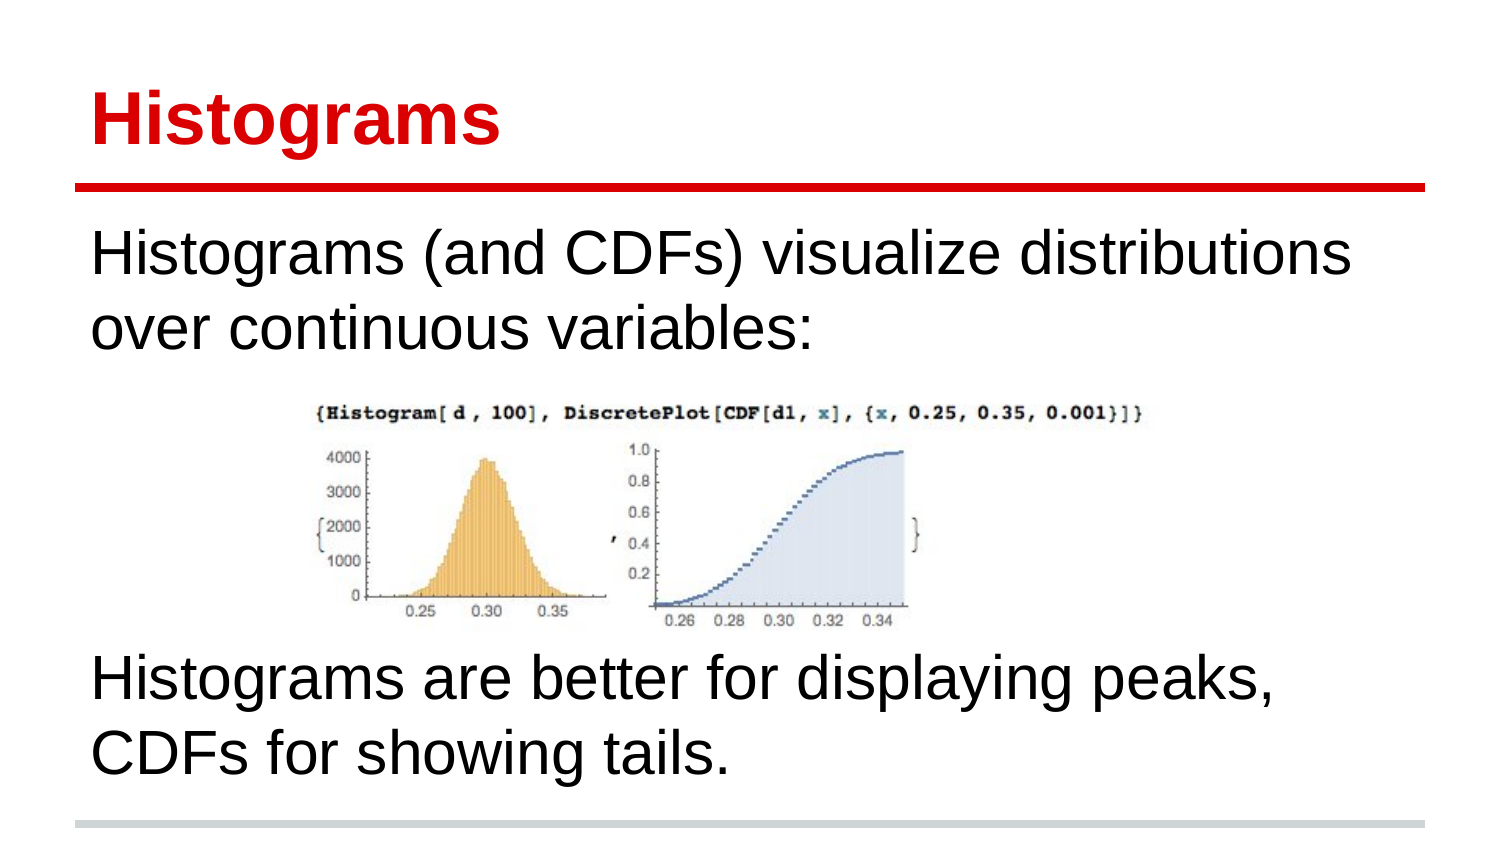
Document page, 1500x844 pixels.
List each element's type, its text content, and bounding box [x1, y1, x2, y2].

list Histograms (and CDFs) visualize distributions over continuous variables: Histograms are better for displaying peaks, CDFs for showing tails. [75, 196, 1425, 808]
title Histograms [75, 33, 1425, 175]
picture [261, 380, 1176, 645]
